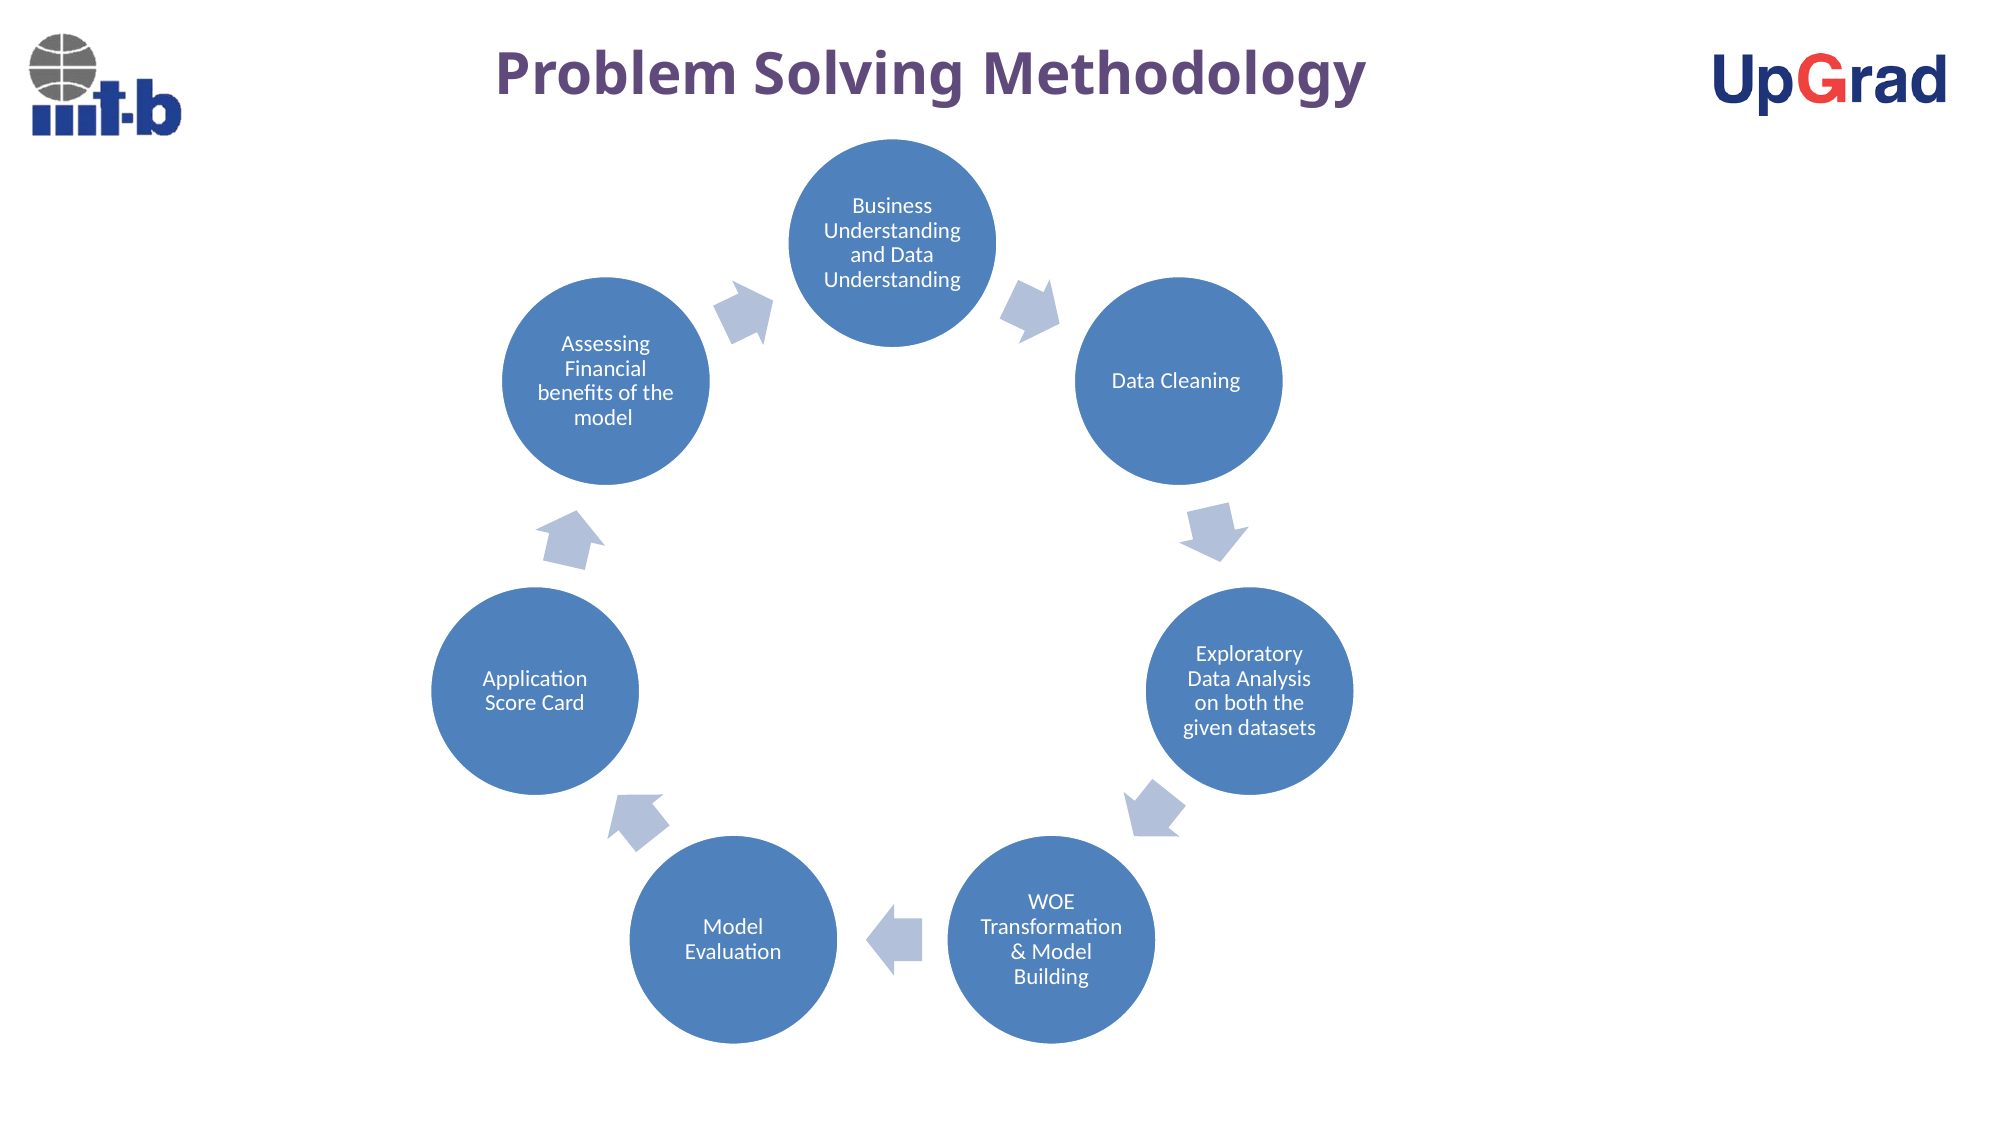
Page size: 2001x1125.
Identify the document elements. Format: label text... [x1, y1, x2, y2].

picture [1714, 53, 1952, 116]
text_box Problem Solving Methodology [479, 36, 1382, 115]
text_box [246, 136, 1539, 1046]
picture [0, 29, 208, 163]
